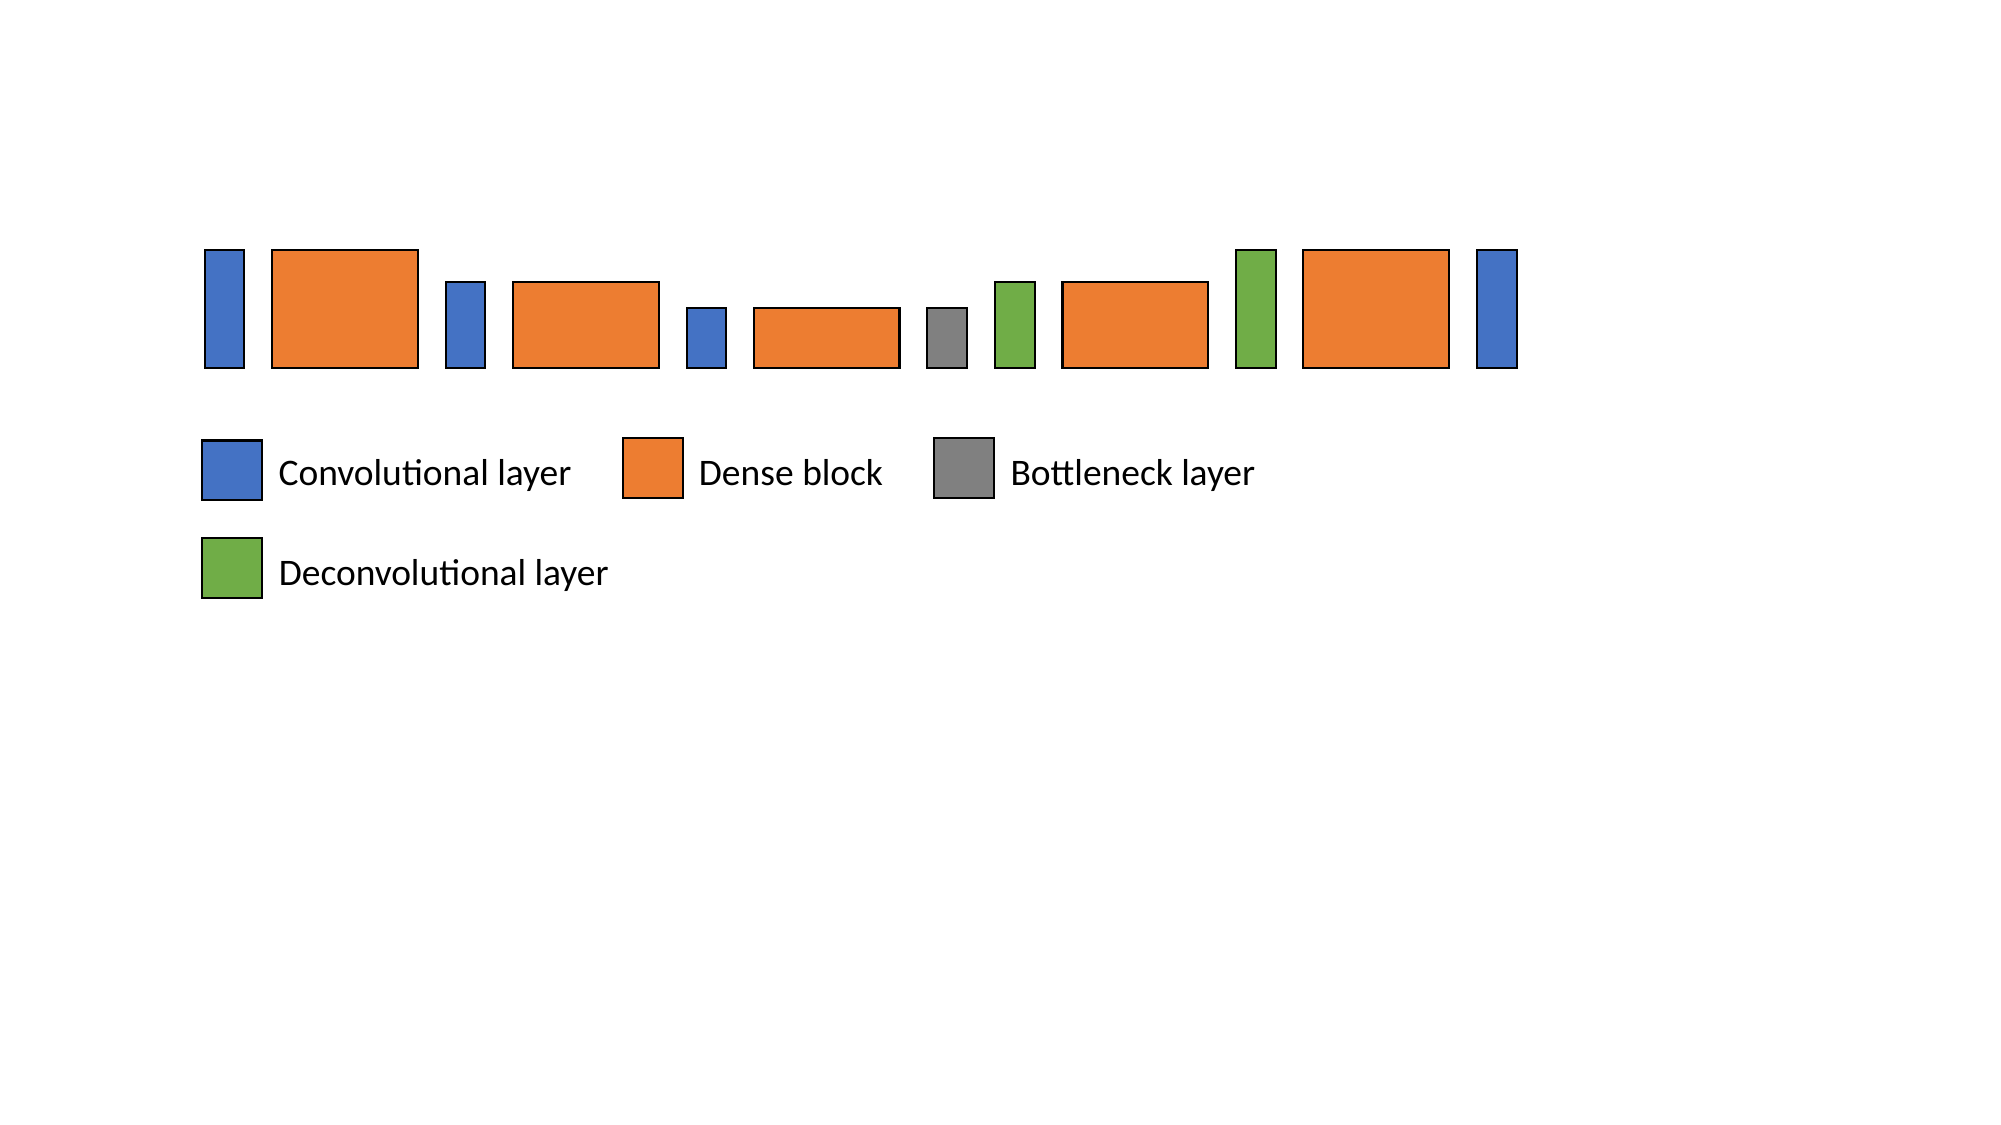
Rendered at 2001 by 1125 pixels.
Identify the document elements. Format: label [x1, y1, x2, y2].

text_box [201, 250, 1517, 602]
